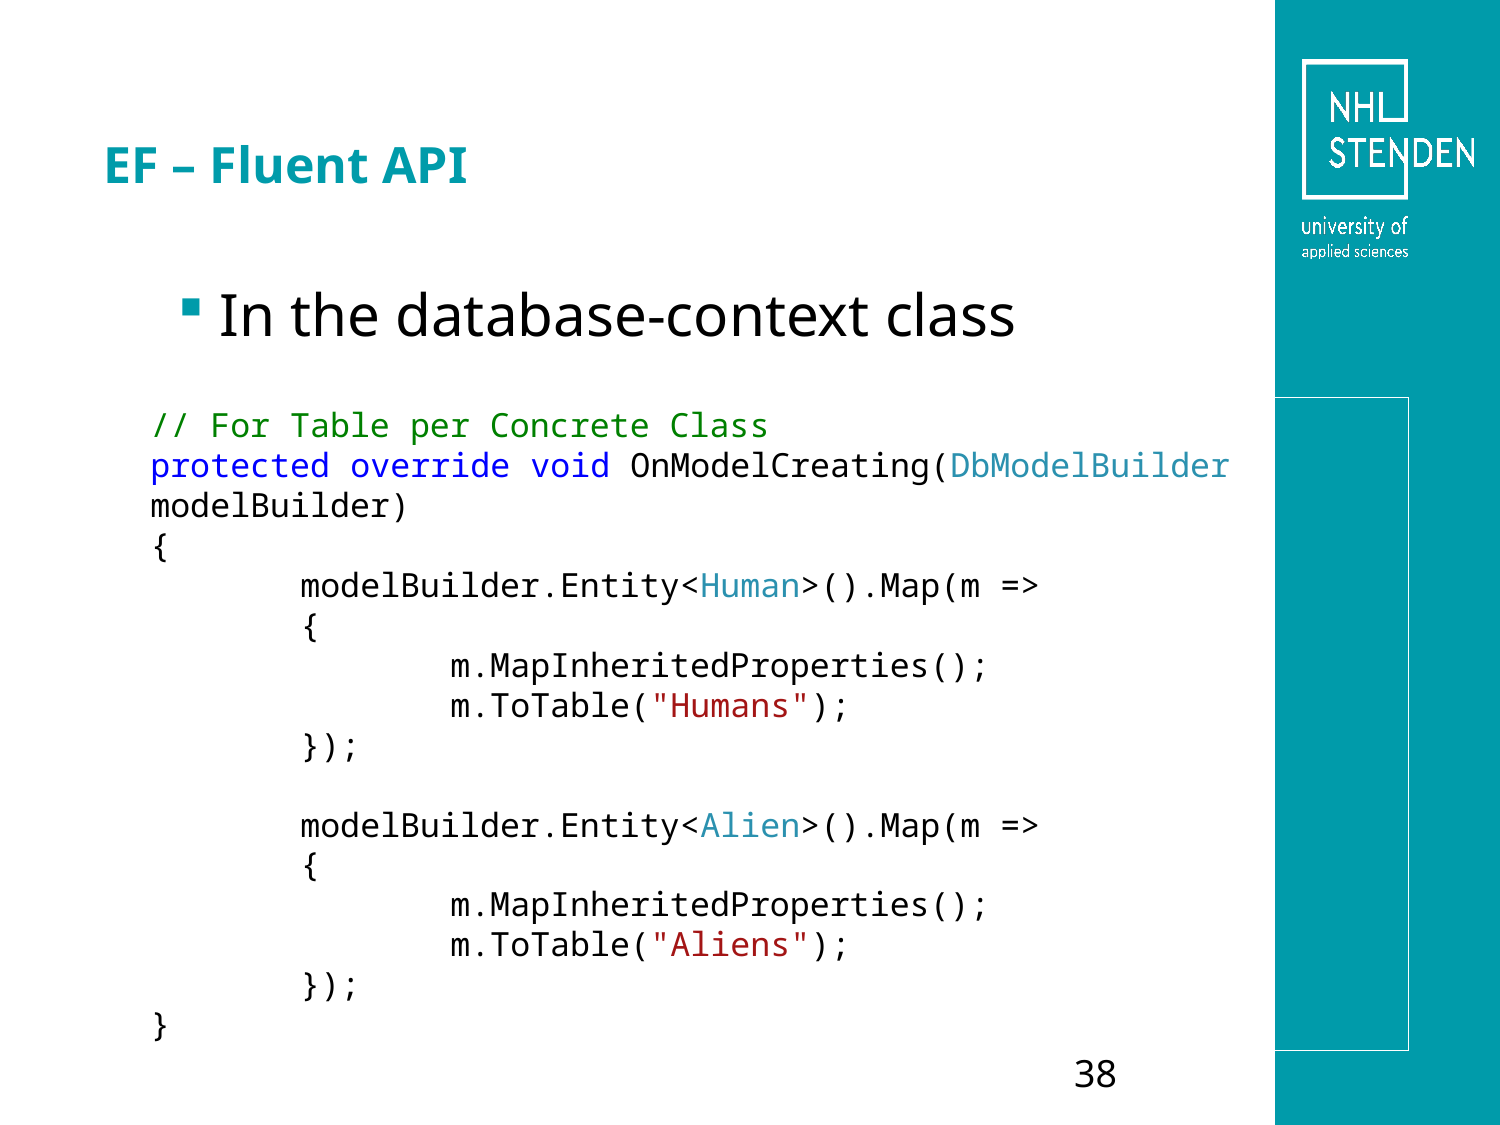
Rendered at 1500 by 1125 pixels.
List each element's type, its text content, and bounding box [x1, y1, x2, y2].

list In the database-context class [162, 278, 1500, 363]
title EF – Fluent API [88, 113, 1376, 222]
slide_number 38 [1059, 1051, 1259, 1103]
picture [1302, 59, 1474, 259]
text_box // For Table per Concrete Class protected override void OnModelCreating(DbModelBuilder modelBuilder) { modelBuilder.Entity<Human>().Map(m => { m.MapInheritedProperties(); m.ToTable("Humans"); }); modelBuilder.Entity<Alien>().Map(m => { m.MapInheritedProperties(); m.ToTable("Aliens"); }); } [135, 397, 1409, 1051]
